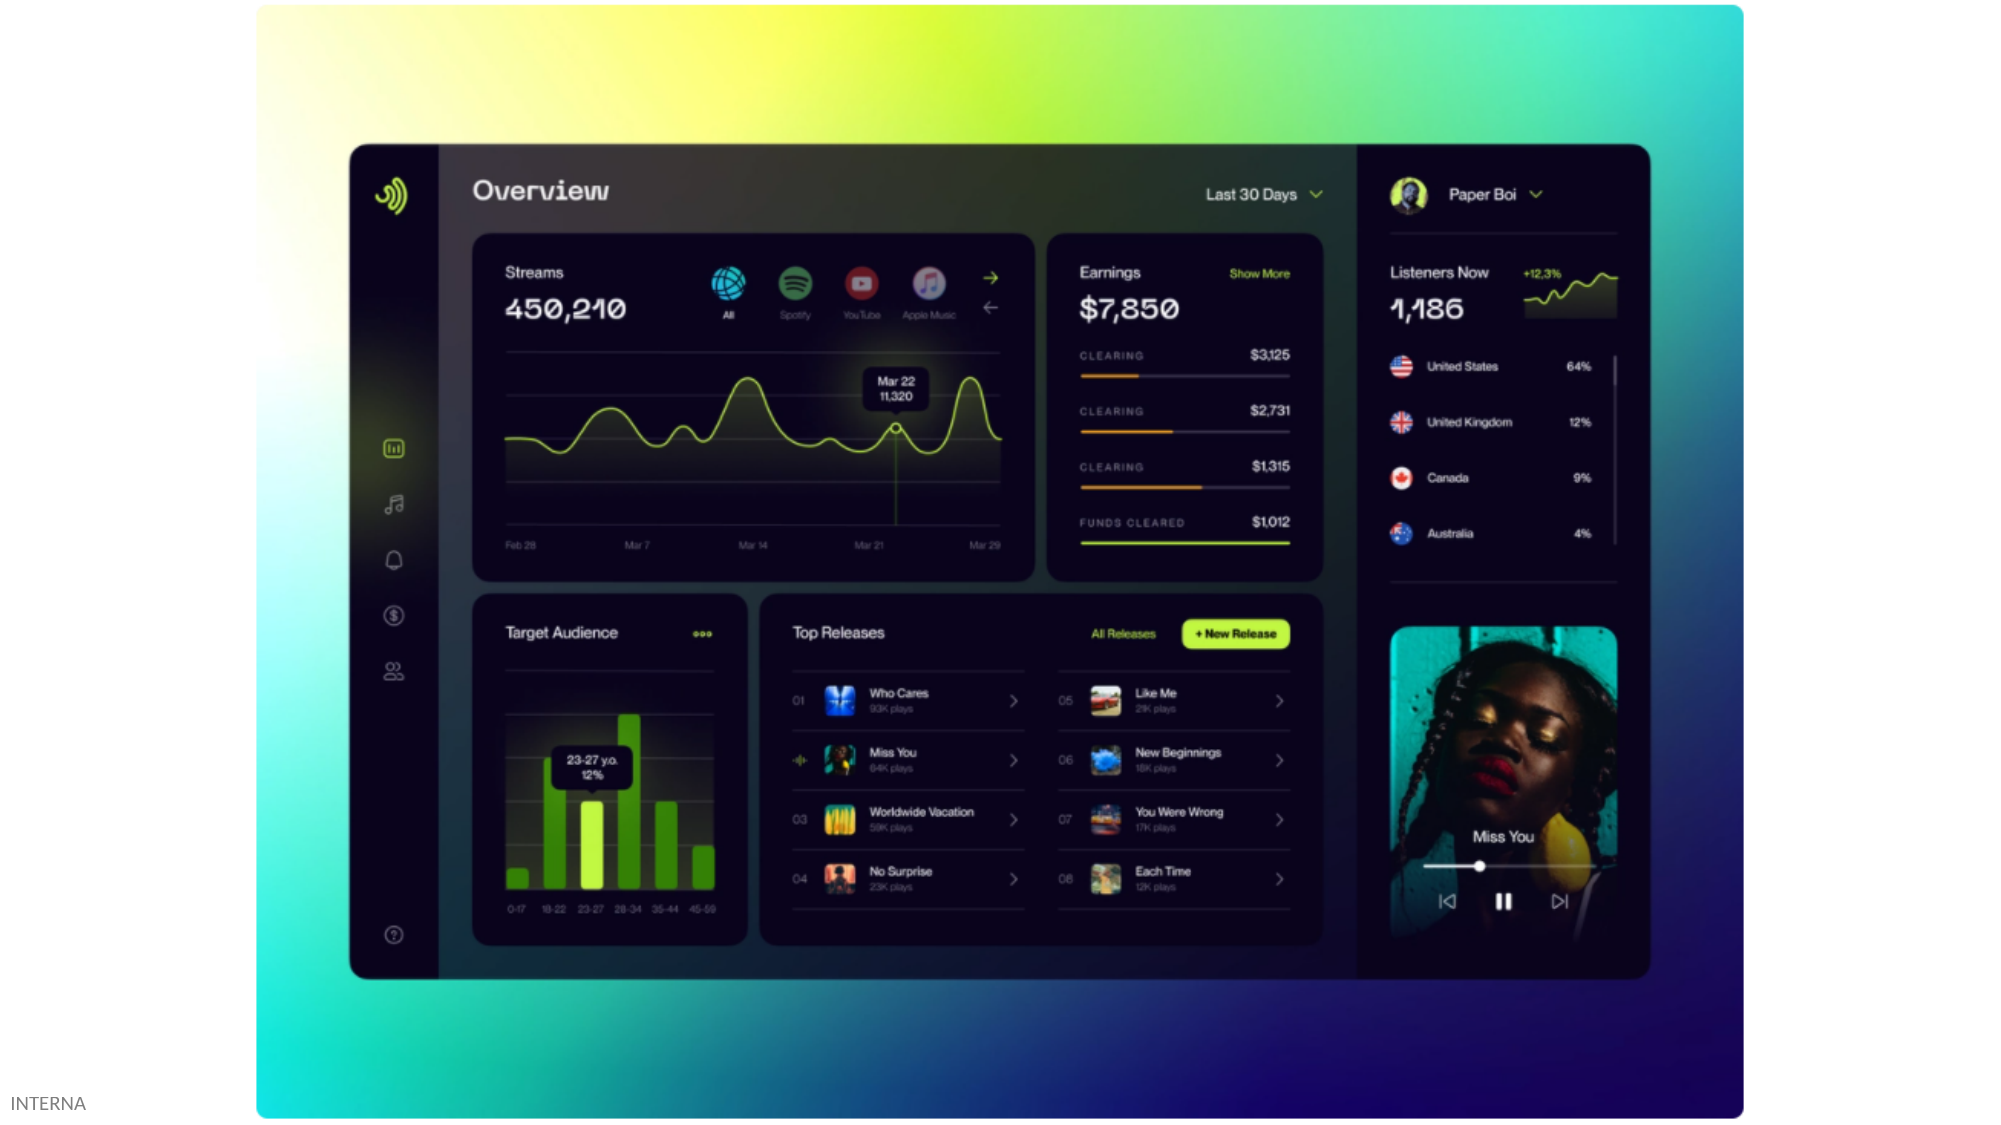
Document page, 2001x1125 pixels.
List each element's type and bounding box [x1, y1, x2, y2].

picture [249, 0, 1747, 1125]
